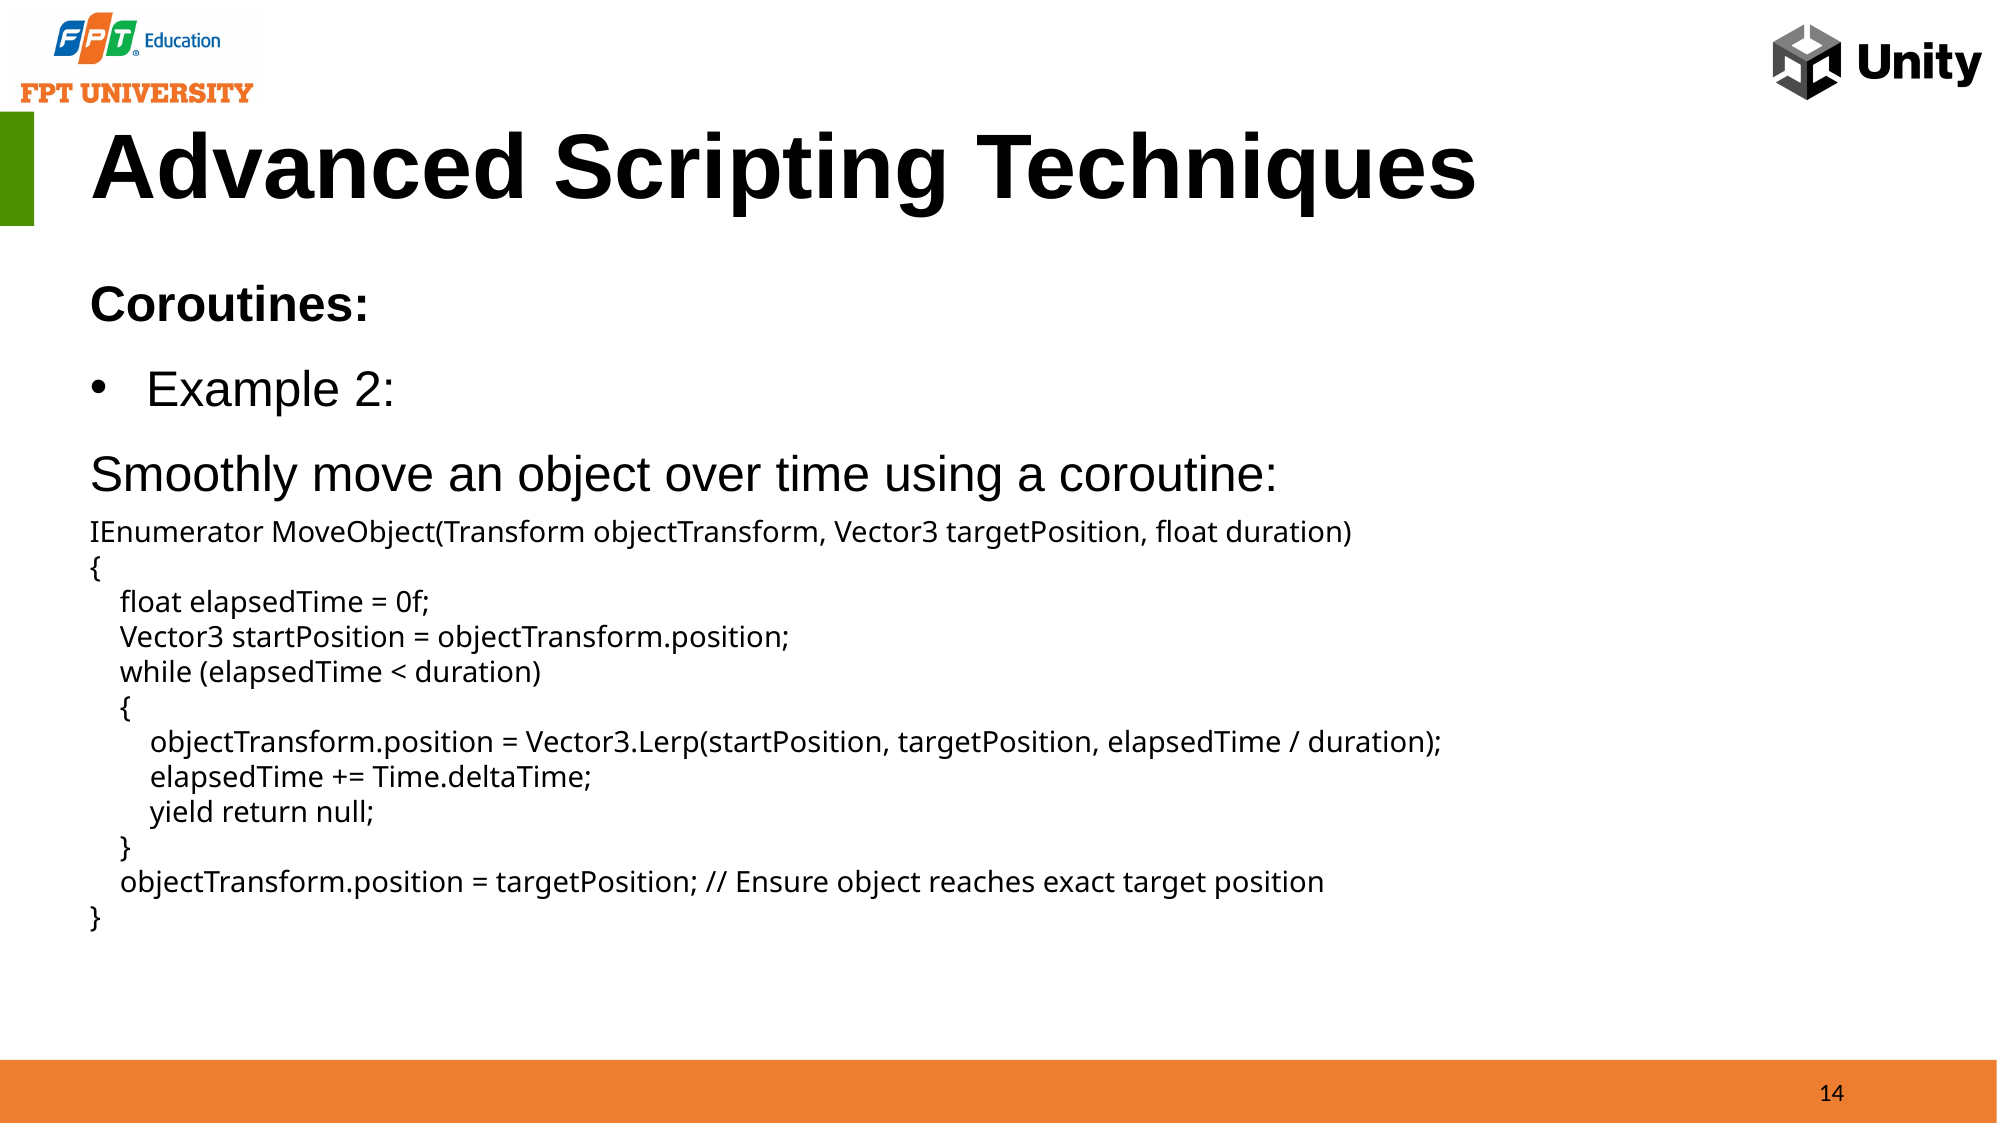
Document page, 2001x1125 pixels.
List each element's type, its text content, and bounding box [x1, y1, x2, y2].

picture [1765, 0, 1991, 125]
slide_number 14 [1412, 1063, 1860, 1121]
text_box Advanced Scripting Techniques [37, 111, 1974, 226]
picture [4, 4, 262, 108]
text_box [31, 238, 1807, 965]
text_box Coroutines: Example 2: Smoothly move an object over time using a coroutine: IEnumerator MoveObject(Transform objectTransform, Vector3 targetPosition, float duration) { float elapsedTime = 0f; Vector3 startPosition = objectTransform.position; while (elapsedTime < duration) { objectTransform.position = Vector3.Lerp(startPosition, targetPosition, elapsedTime / duration); elapsedTime += Time.deltaTime; yield return null; } objectTransform.position = targetPosition; // Ensure object reaches exact target position } [74, 263, 1938, 1052]
